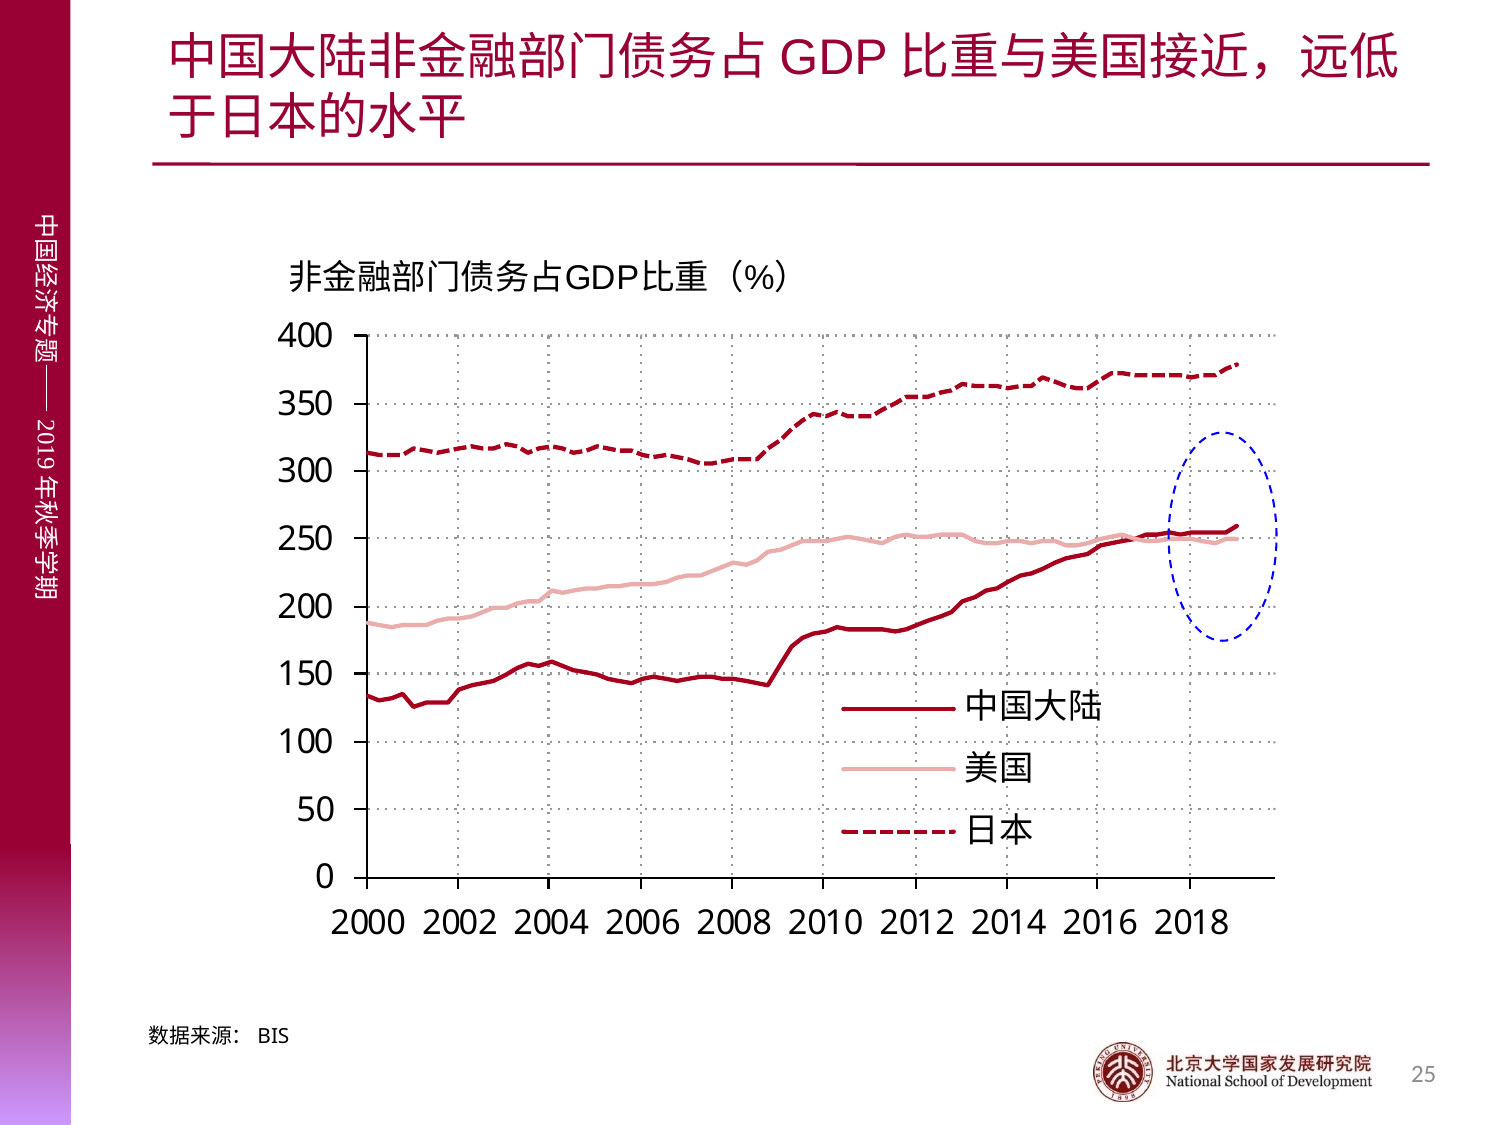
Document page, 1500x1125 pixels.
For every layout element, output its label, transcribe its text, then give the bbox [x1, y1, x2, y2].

picture [1093, 1042, 1101, 1102]
text_box 数据来源：BIS [148, 1023, 727, 1049]
picture [270, 237, 1307, 946]
title 中国大陆非金融部门债务占GDP比重与美国接近，远低于日本的水平 [152, 0, 1426, 153]
slide_number 25 [1101, 1042, 1452, 1103]
